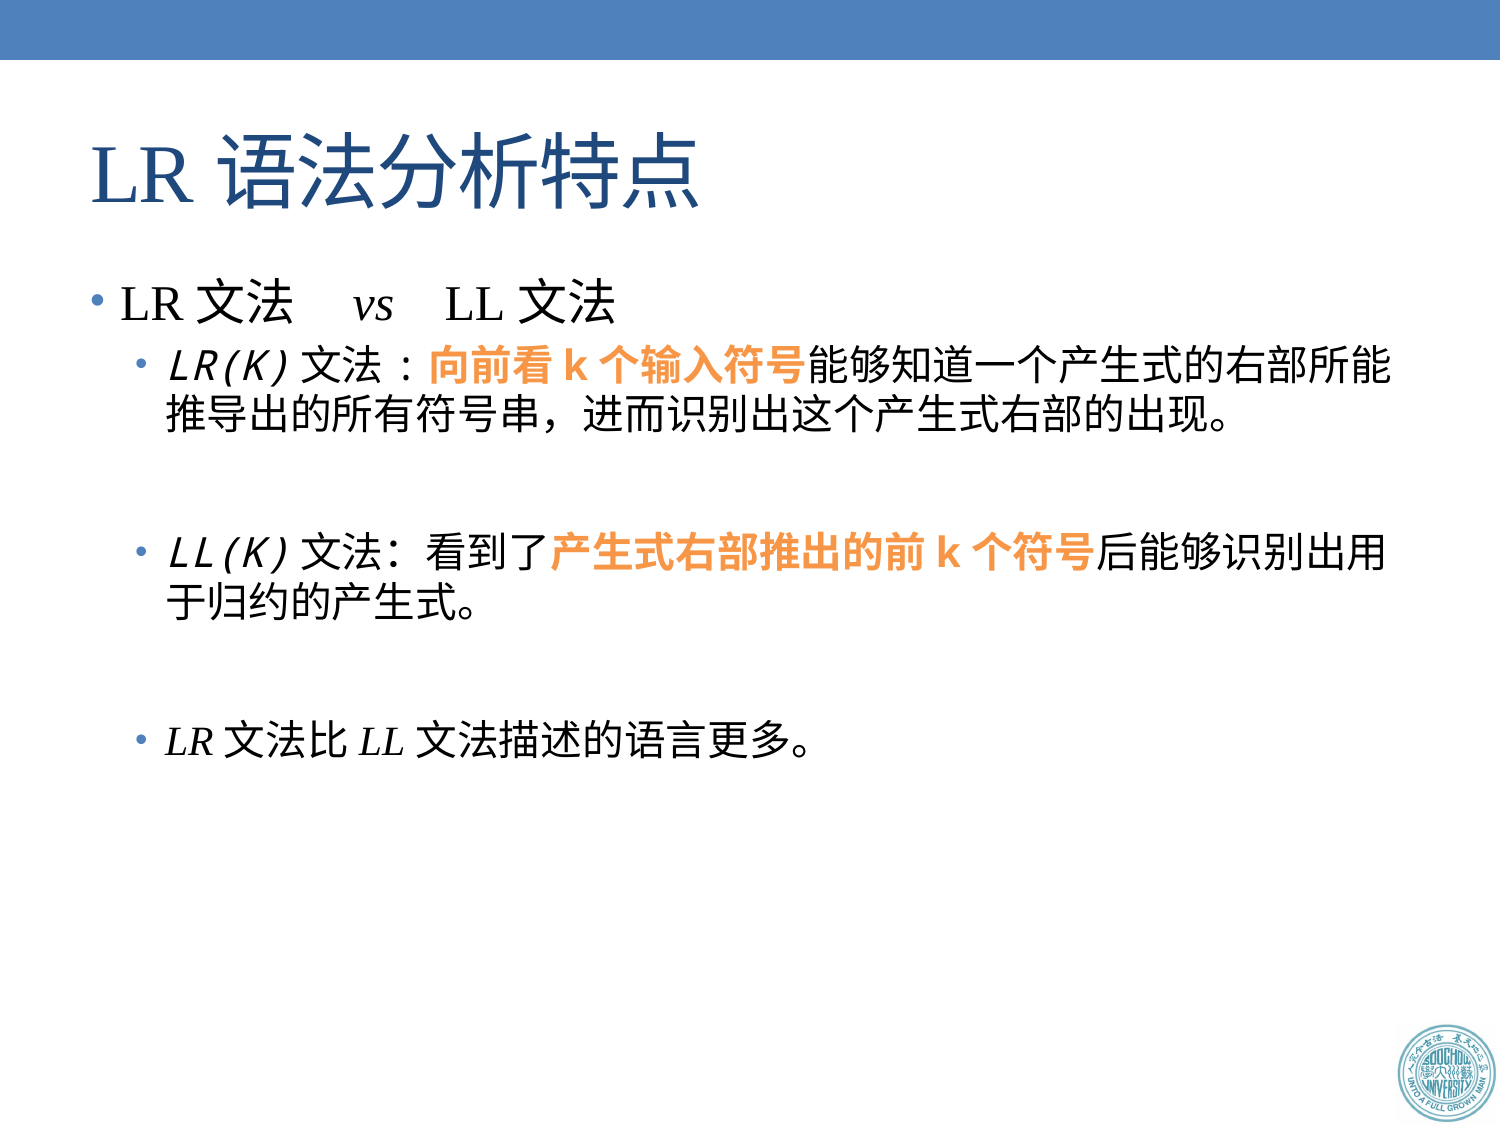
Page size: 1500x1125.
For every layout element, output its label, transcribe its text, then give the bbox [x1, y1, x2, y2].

title LR语法分析特点 [75, 87, 1425, 250]
list LR文法 vs LL文法 LR(K)文法:向前看k个输入符号能够知道一个产生式的右部所能推导出的所有符号串，进而识别出这个产生式右部的出现。 LL(K)文法：看到了产生式右部推出的前k个符号后能够识别出用于归约的产生式。 LR文法比LL文法描述的语言更多。 [75, 262, 1425, 1063]
